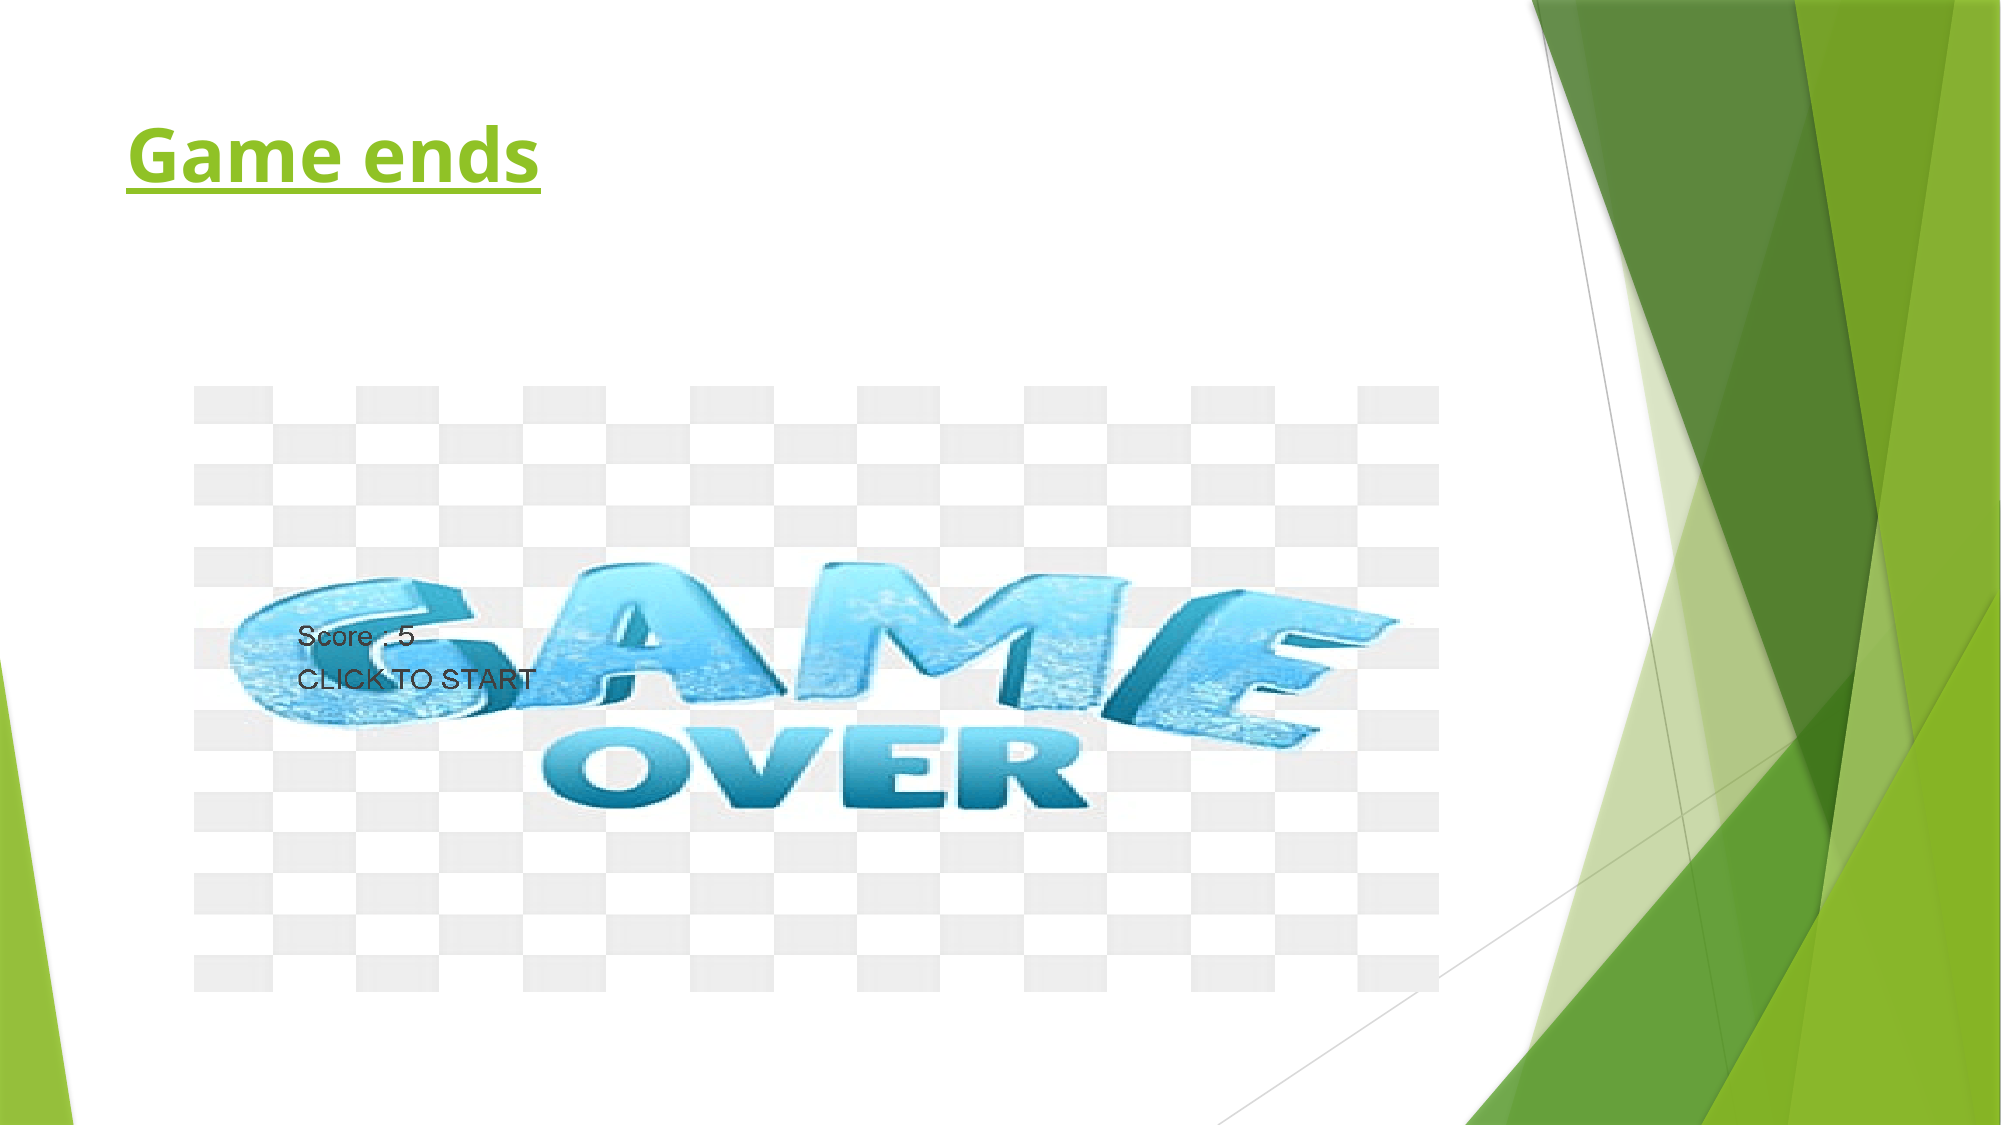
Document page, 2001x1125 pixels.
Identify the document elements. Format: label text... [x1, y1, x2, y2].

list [193, 386, 1439, 992]
title Game ends [111, 99, 1522, 317]
